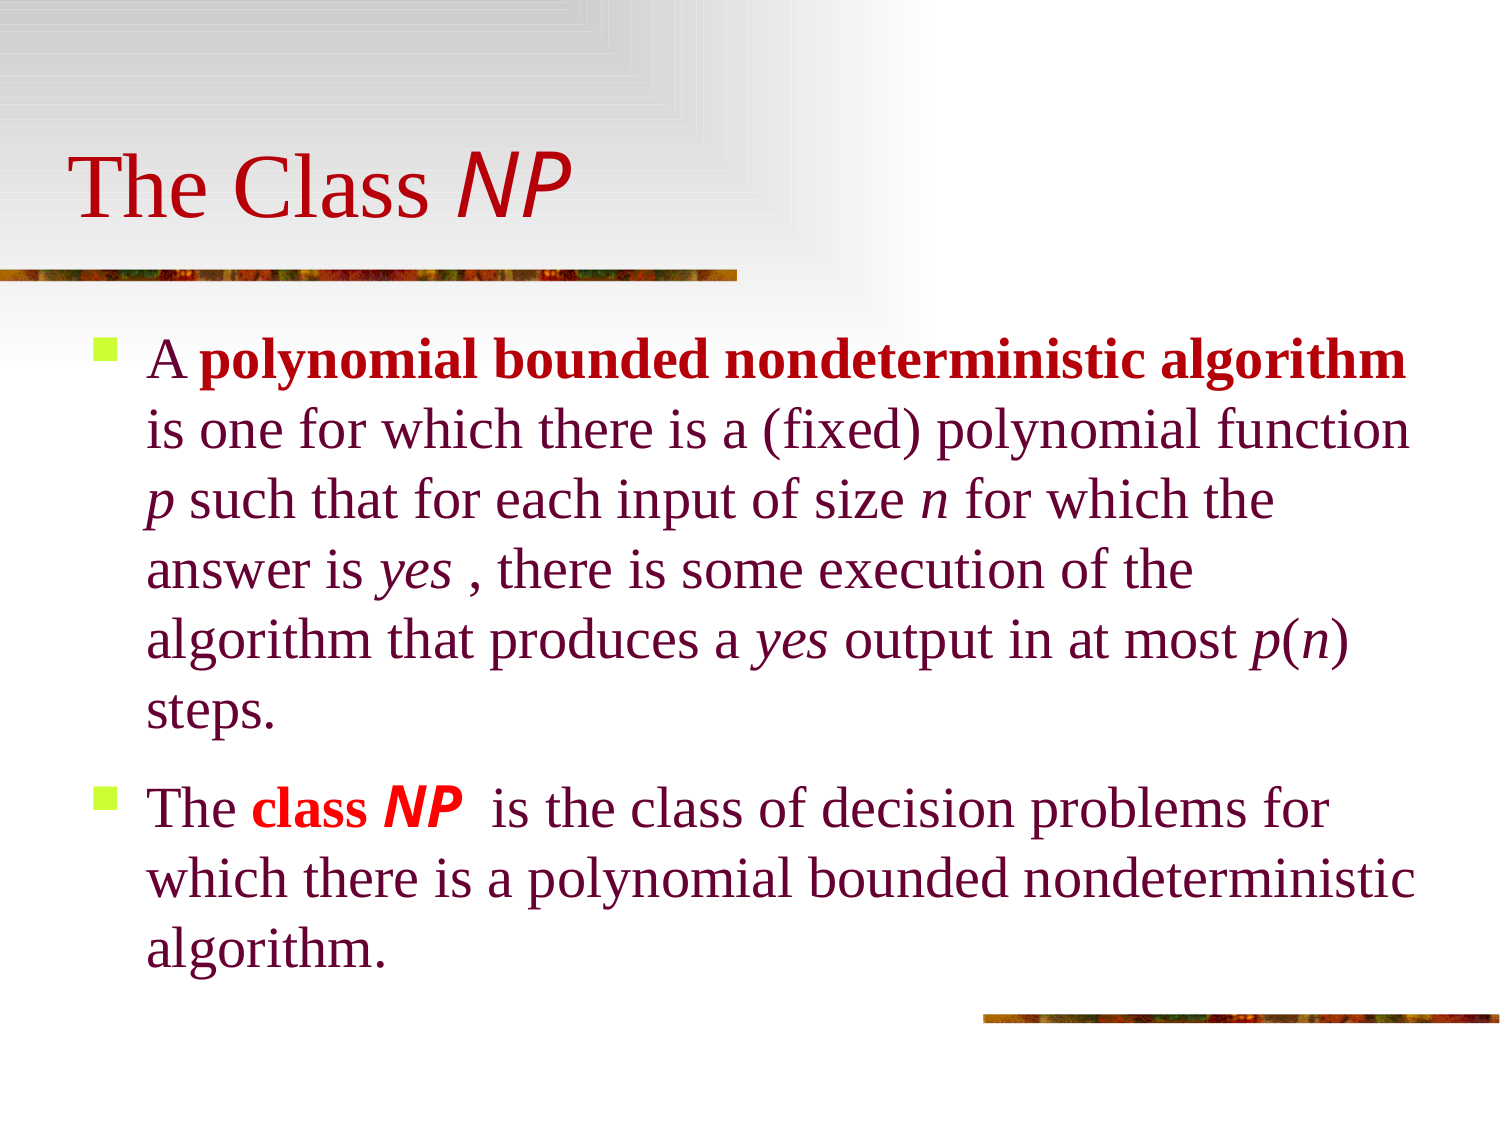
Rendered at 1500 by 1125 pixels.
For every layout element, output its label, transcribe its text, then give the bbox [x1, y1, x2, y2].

list A polynomial bounded nondeterministic algorithm is one for which there is a (fixed) polynomial function p such that for each input of size n for which the answer is yes , there is some execution of the algorithm that produces a yes output in at most p(n) steps. The class NP is the class of decision problems for which there is a polynomial bounded nondeterministic algorithm. [75, 312, 1437, 1032]
picture [0, 268, 737, 285]
picture [1437, 1013, 1500, 1026]
title The Class NP [52, 118, 1469, 244]
